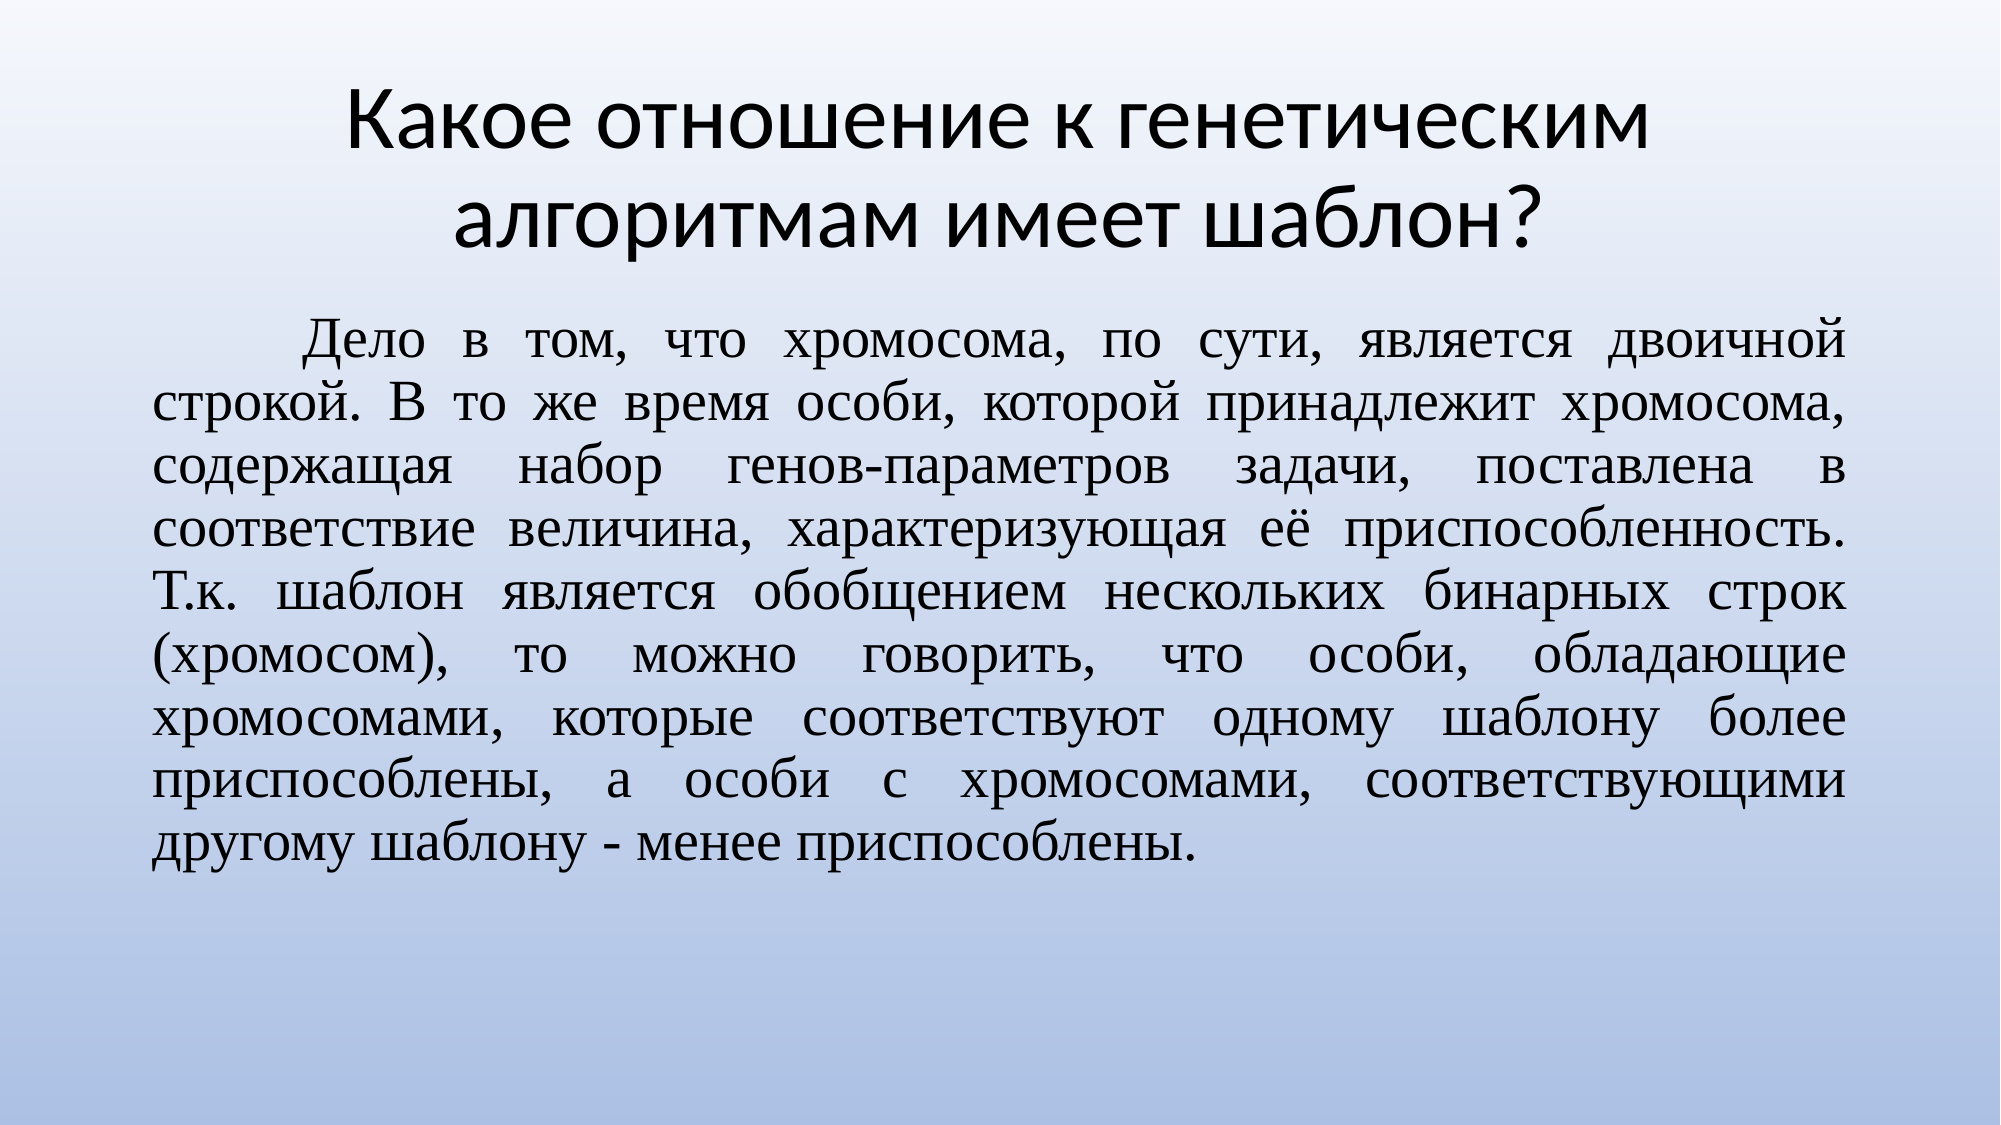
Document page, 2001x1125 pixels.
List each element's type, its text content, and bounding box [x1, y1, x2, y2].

list Дело в том, что хромосома, по сути, является двоичной строкой. В то же время особи, которой принадлежит хромосома, содержащая набор генов-параметров задачи, поставлена в соответствие величина, характеризующая её приспособленность. Т.к. шаблон является обобщением нескольких бинарных строк (хромосом), то можно говорить, что особи, обладающие хромосомами, которые соответствуют одному шаблону более приспособлены, а особи с хромосомами, соответствующими другому шаблону - менее приспособлены. [137, 299, 1863, 1014]
title Какое отношение к генетическим алгоритмам имеет шаблон? [137, 59, 1863, 278]
